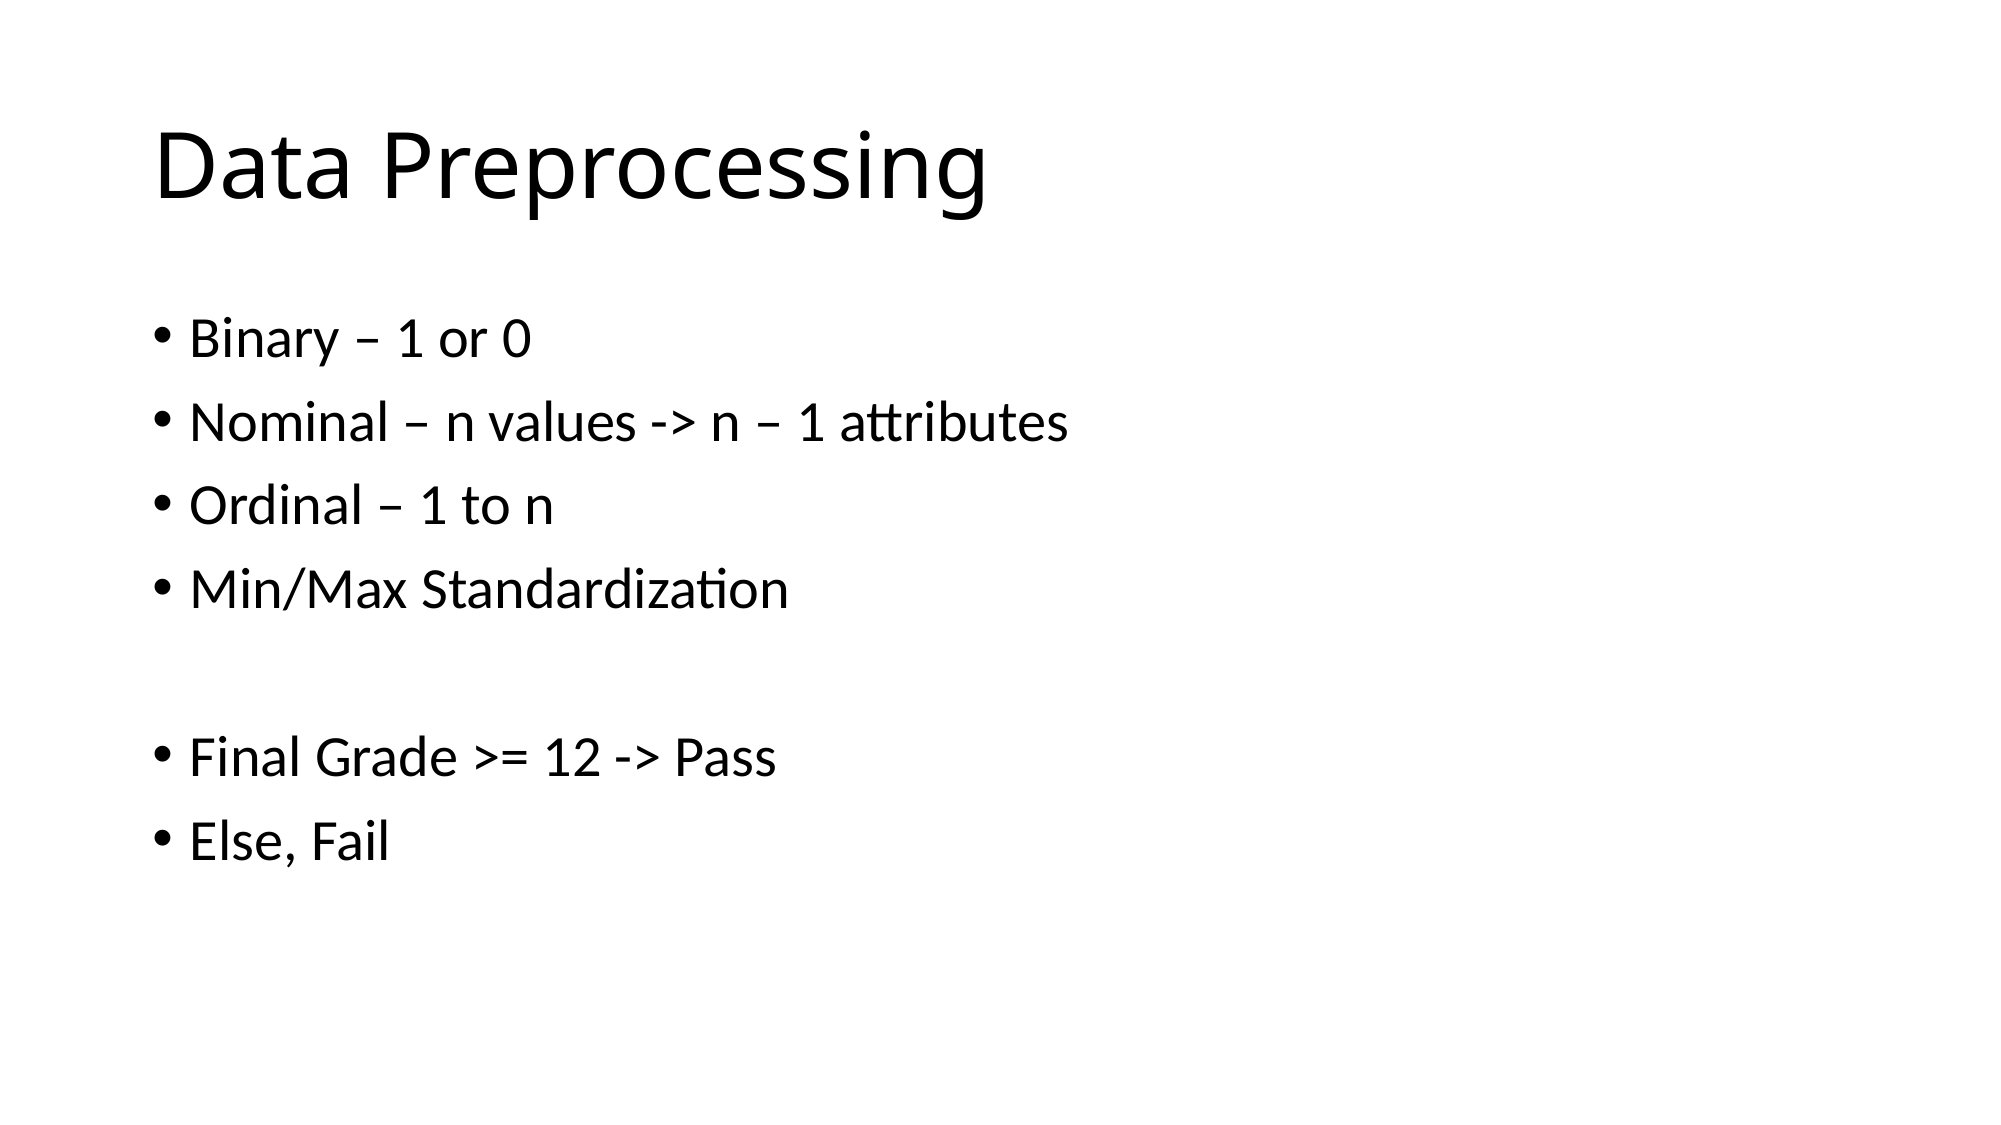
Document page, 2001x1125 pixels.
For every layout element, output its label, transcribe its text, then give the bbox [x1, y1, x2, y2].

list Binary – 1 or 0 Nominal – n values -> n – 1 attributes Ordinal – 1 to n Min/Max Standardization Final Grade >= 12 -> Pass Else, Fail [137, 299, 1863, 1014]
title Data Preprocessing [137, 59, 1863, 278]
